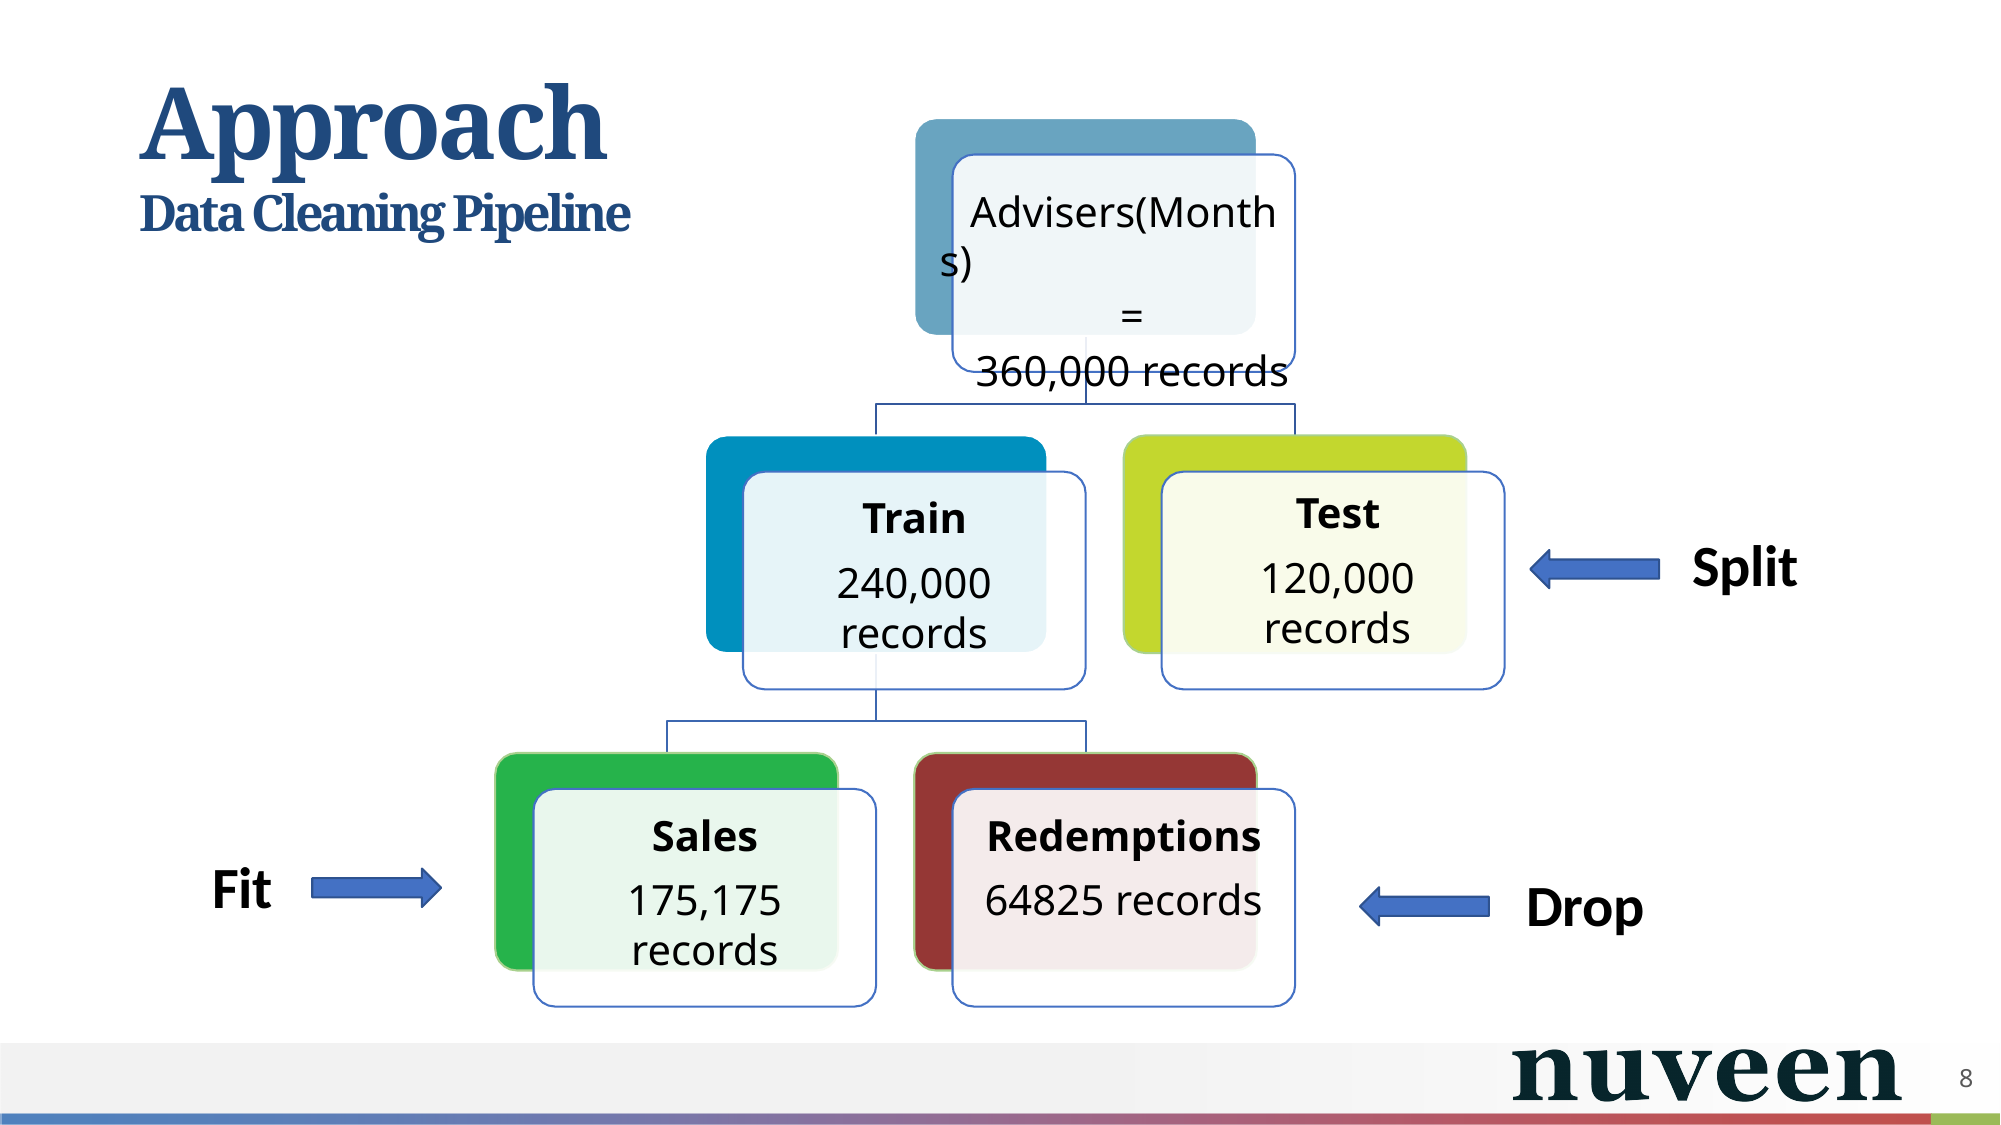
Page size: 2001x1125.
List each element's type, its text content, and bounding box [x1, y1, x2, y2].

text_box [665, 116, 1297, 755]
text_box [1528, 548, 1661, 590]
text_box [1122, 434, 1506, 691]
text_box Drop [1524, 865, 1729, 938]
slide_number 8 [1952, 1062, 1980, 1097]
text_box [703, 434, 1087, 691]
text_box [912, 751, 1297, 1008]
picture [0, 1043, 2000, 1125]
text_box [310, 867, 443, 909]
text_box Split [1689, 525, 1895, 598]
text_box Fit [68, 847, 273, 920]
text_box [1359, 886, 1490, 926]
text_box Approach Data Cleaning Pipeline [137, 56, 825, 242]
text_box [493, 751, 878, 1008]
